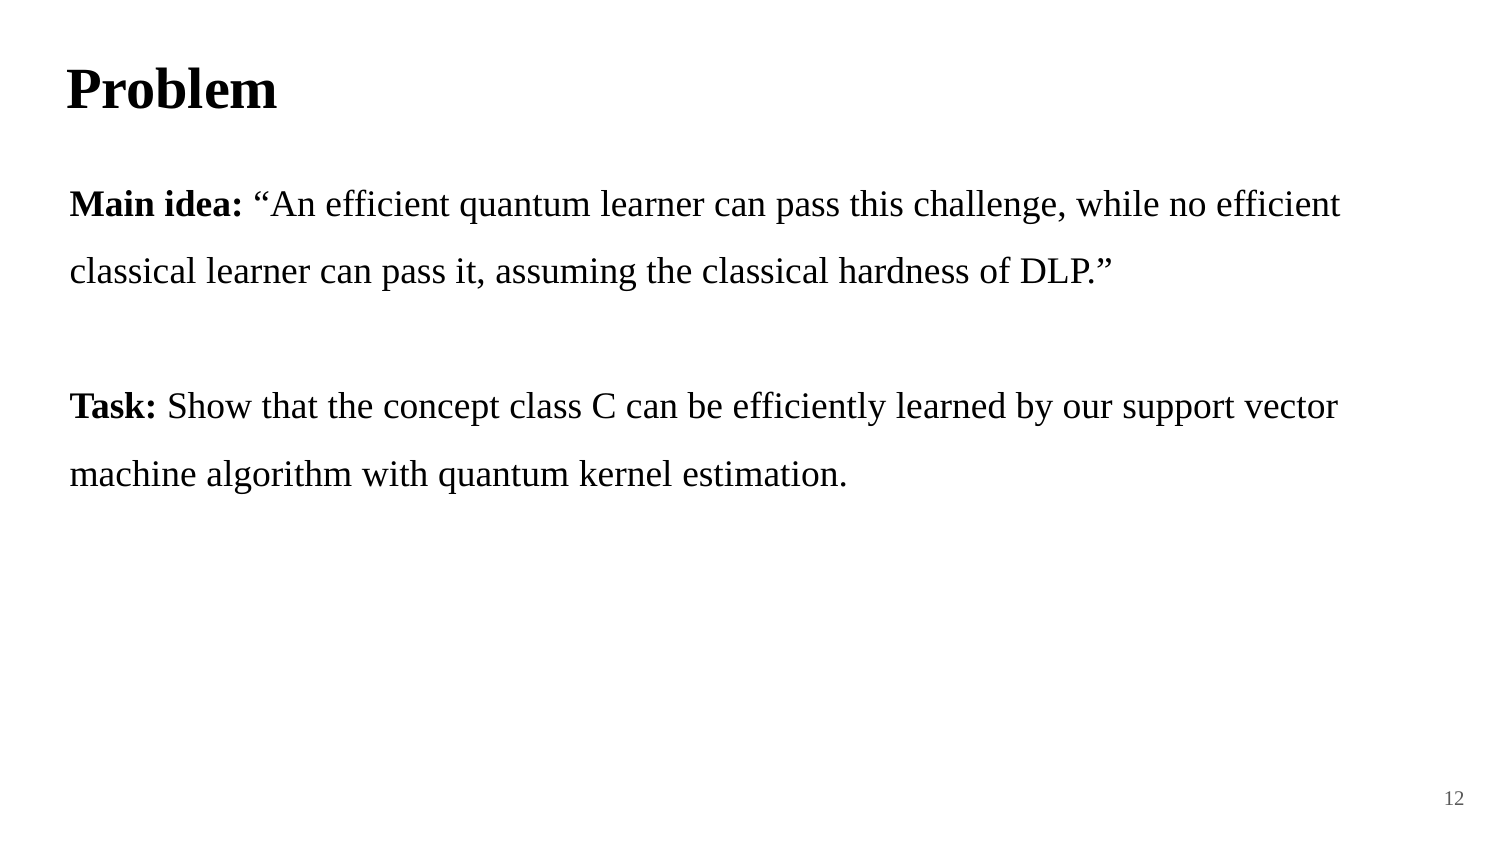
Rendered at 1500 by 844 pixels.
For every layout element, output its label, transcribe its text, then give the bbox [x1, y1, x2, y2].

title Problem [51, 35, 1449, 129]
list Main idea: “An efficient quantum learner can pass this challenge, while no efficient classical learner can pass it, assuming the classical hardness of DLP.” Task: Show that the concept class C can be efficiently learned by our support vector machine algorithm with quantum kernel estimation. [54, 141, 1446, 752]
slide_number 12 [1389, 764, 1480, 830]
